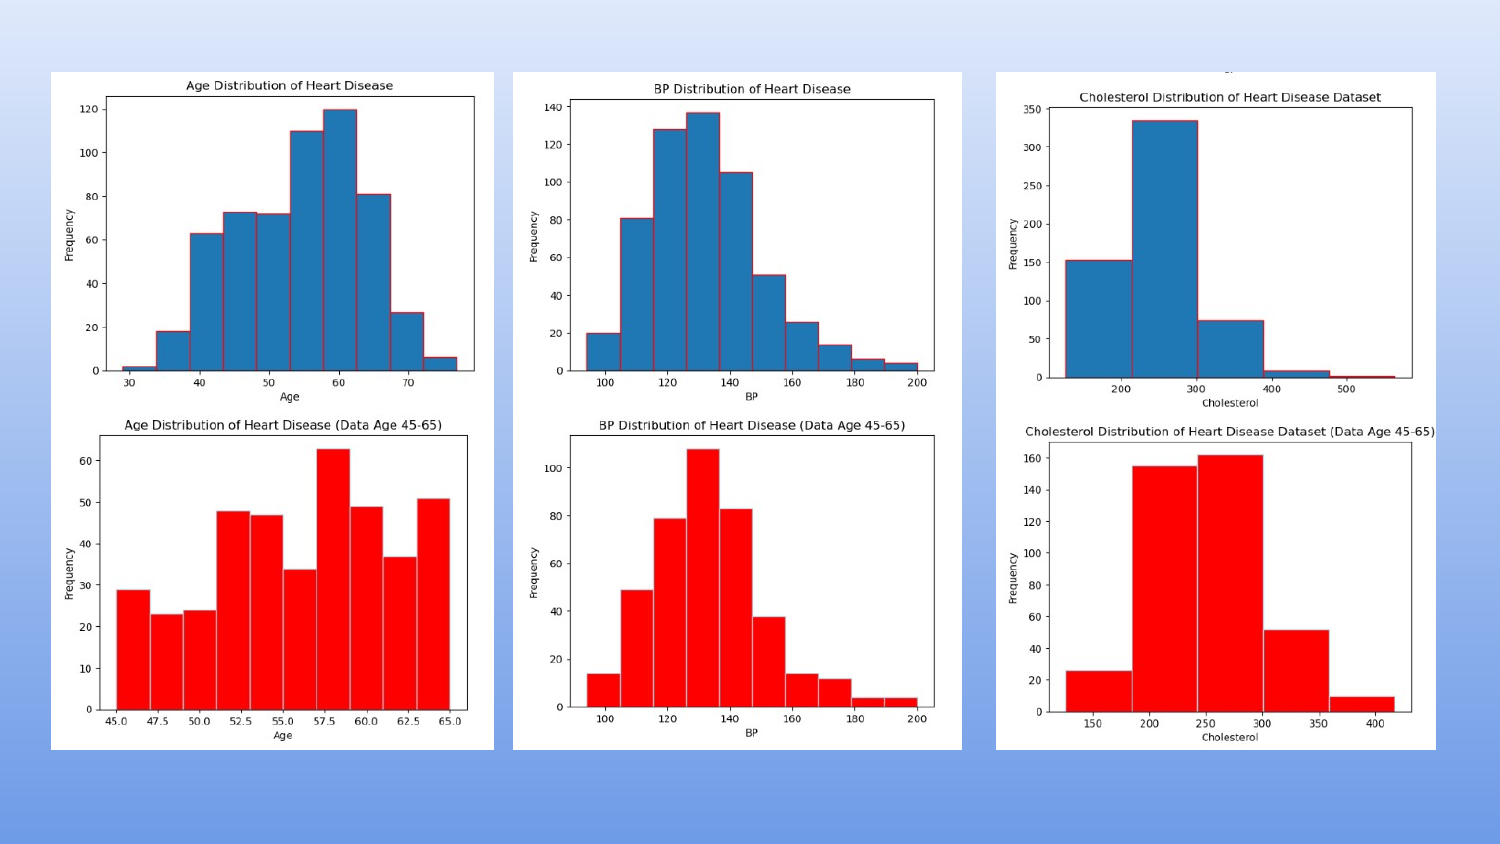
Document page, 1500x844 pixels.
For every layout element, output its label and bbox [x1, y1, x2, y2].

picture [50, 72, 494, 750]
picture [996, 72, 1437, 750]
picture [512, 72, 962, 750]
